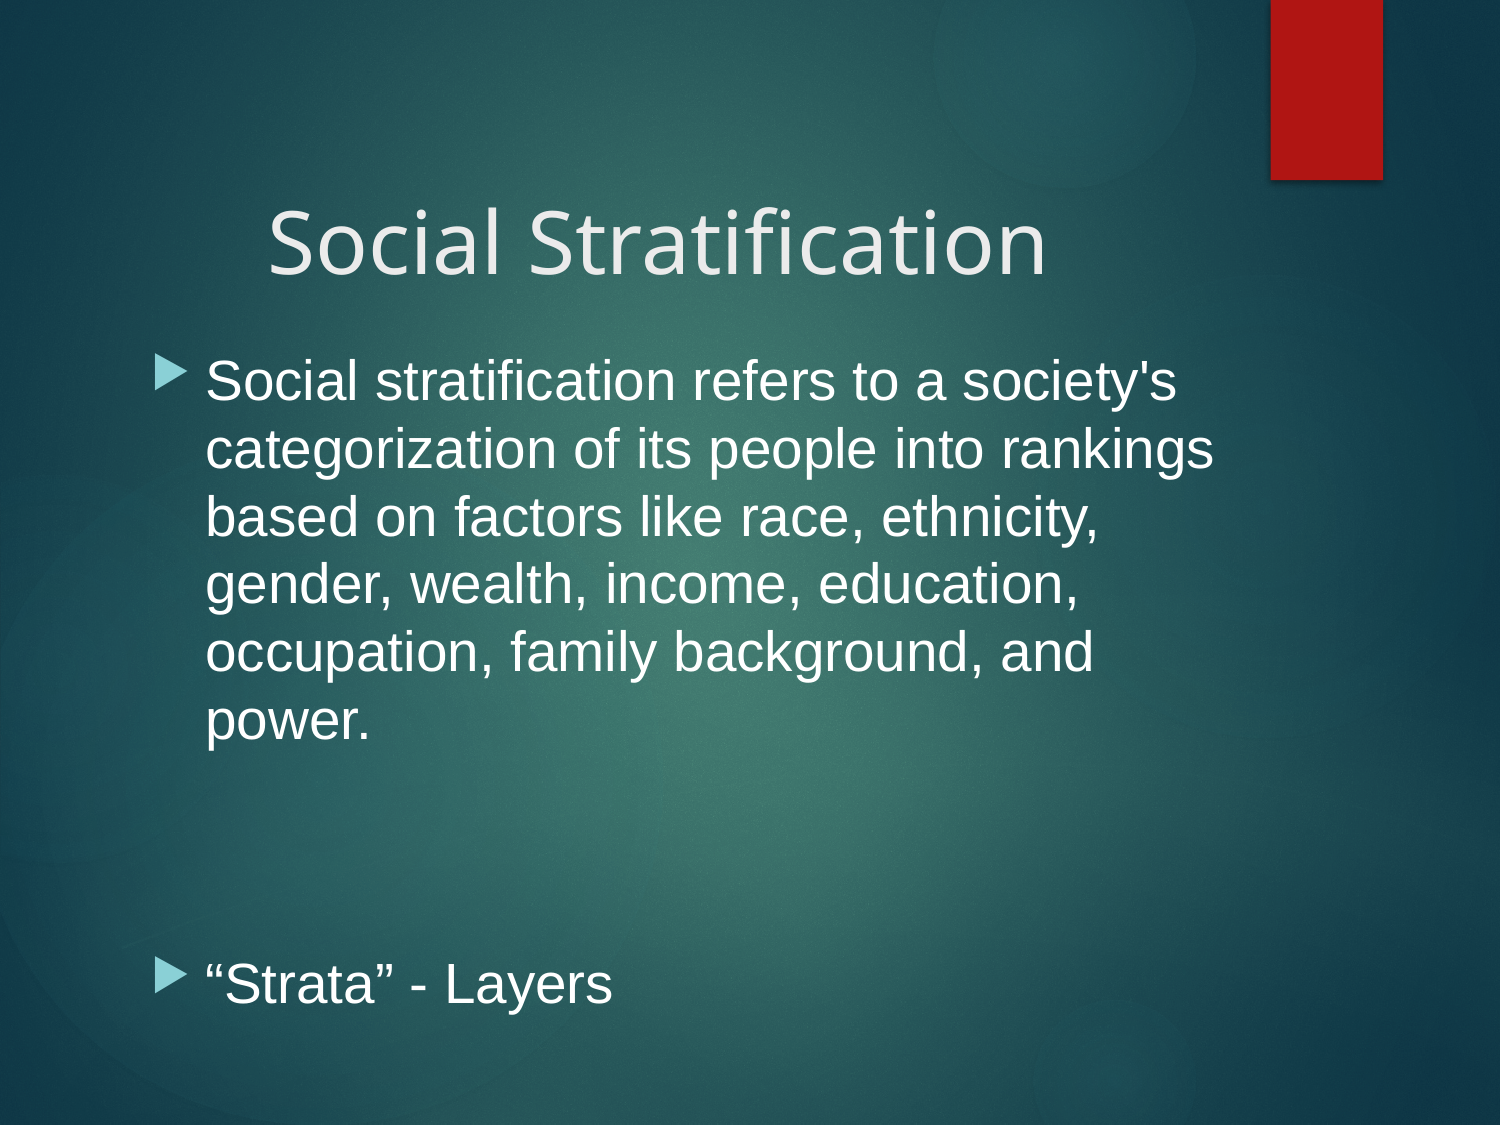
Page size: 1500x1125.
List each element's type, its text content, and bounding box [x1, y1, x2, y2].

list Social stratification refers to a society's categorization of its people into rankings based on factors like race, ethnicity, gender, wealth, income, education, occupation, family background, and power. “Strata” - Layers [135, 336, 1237, 1025]
title Social Stratification [79, 74, 1237, 304]
